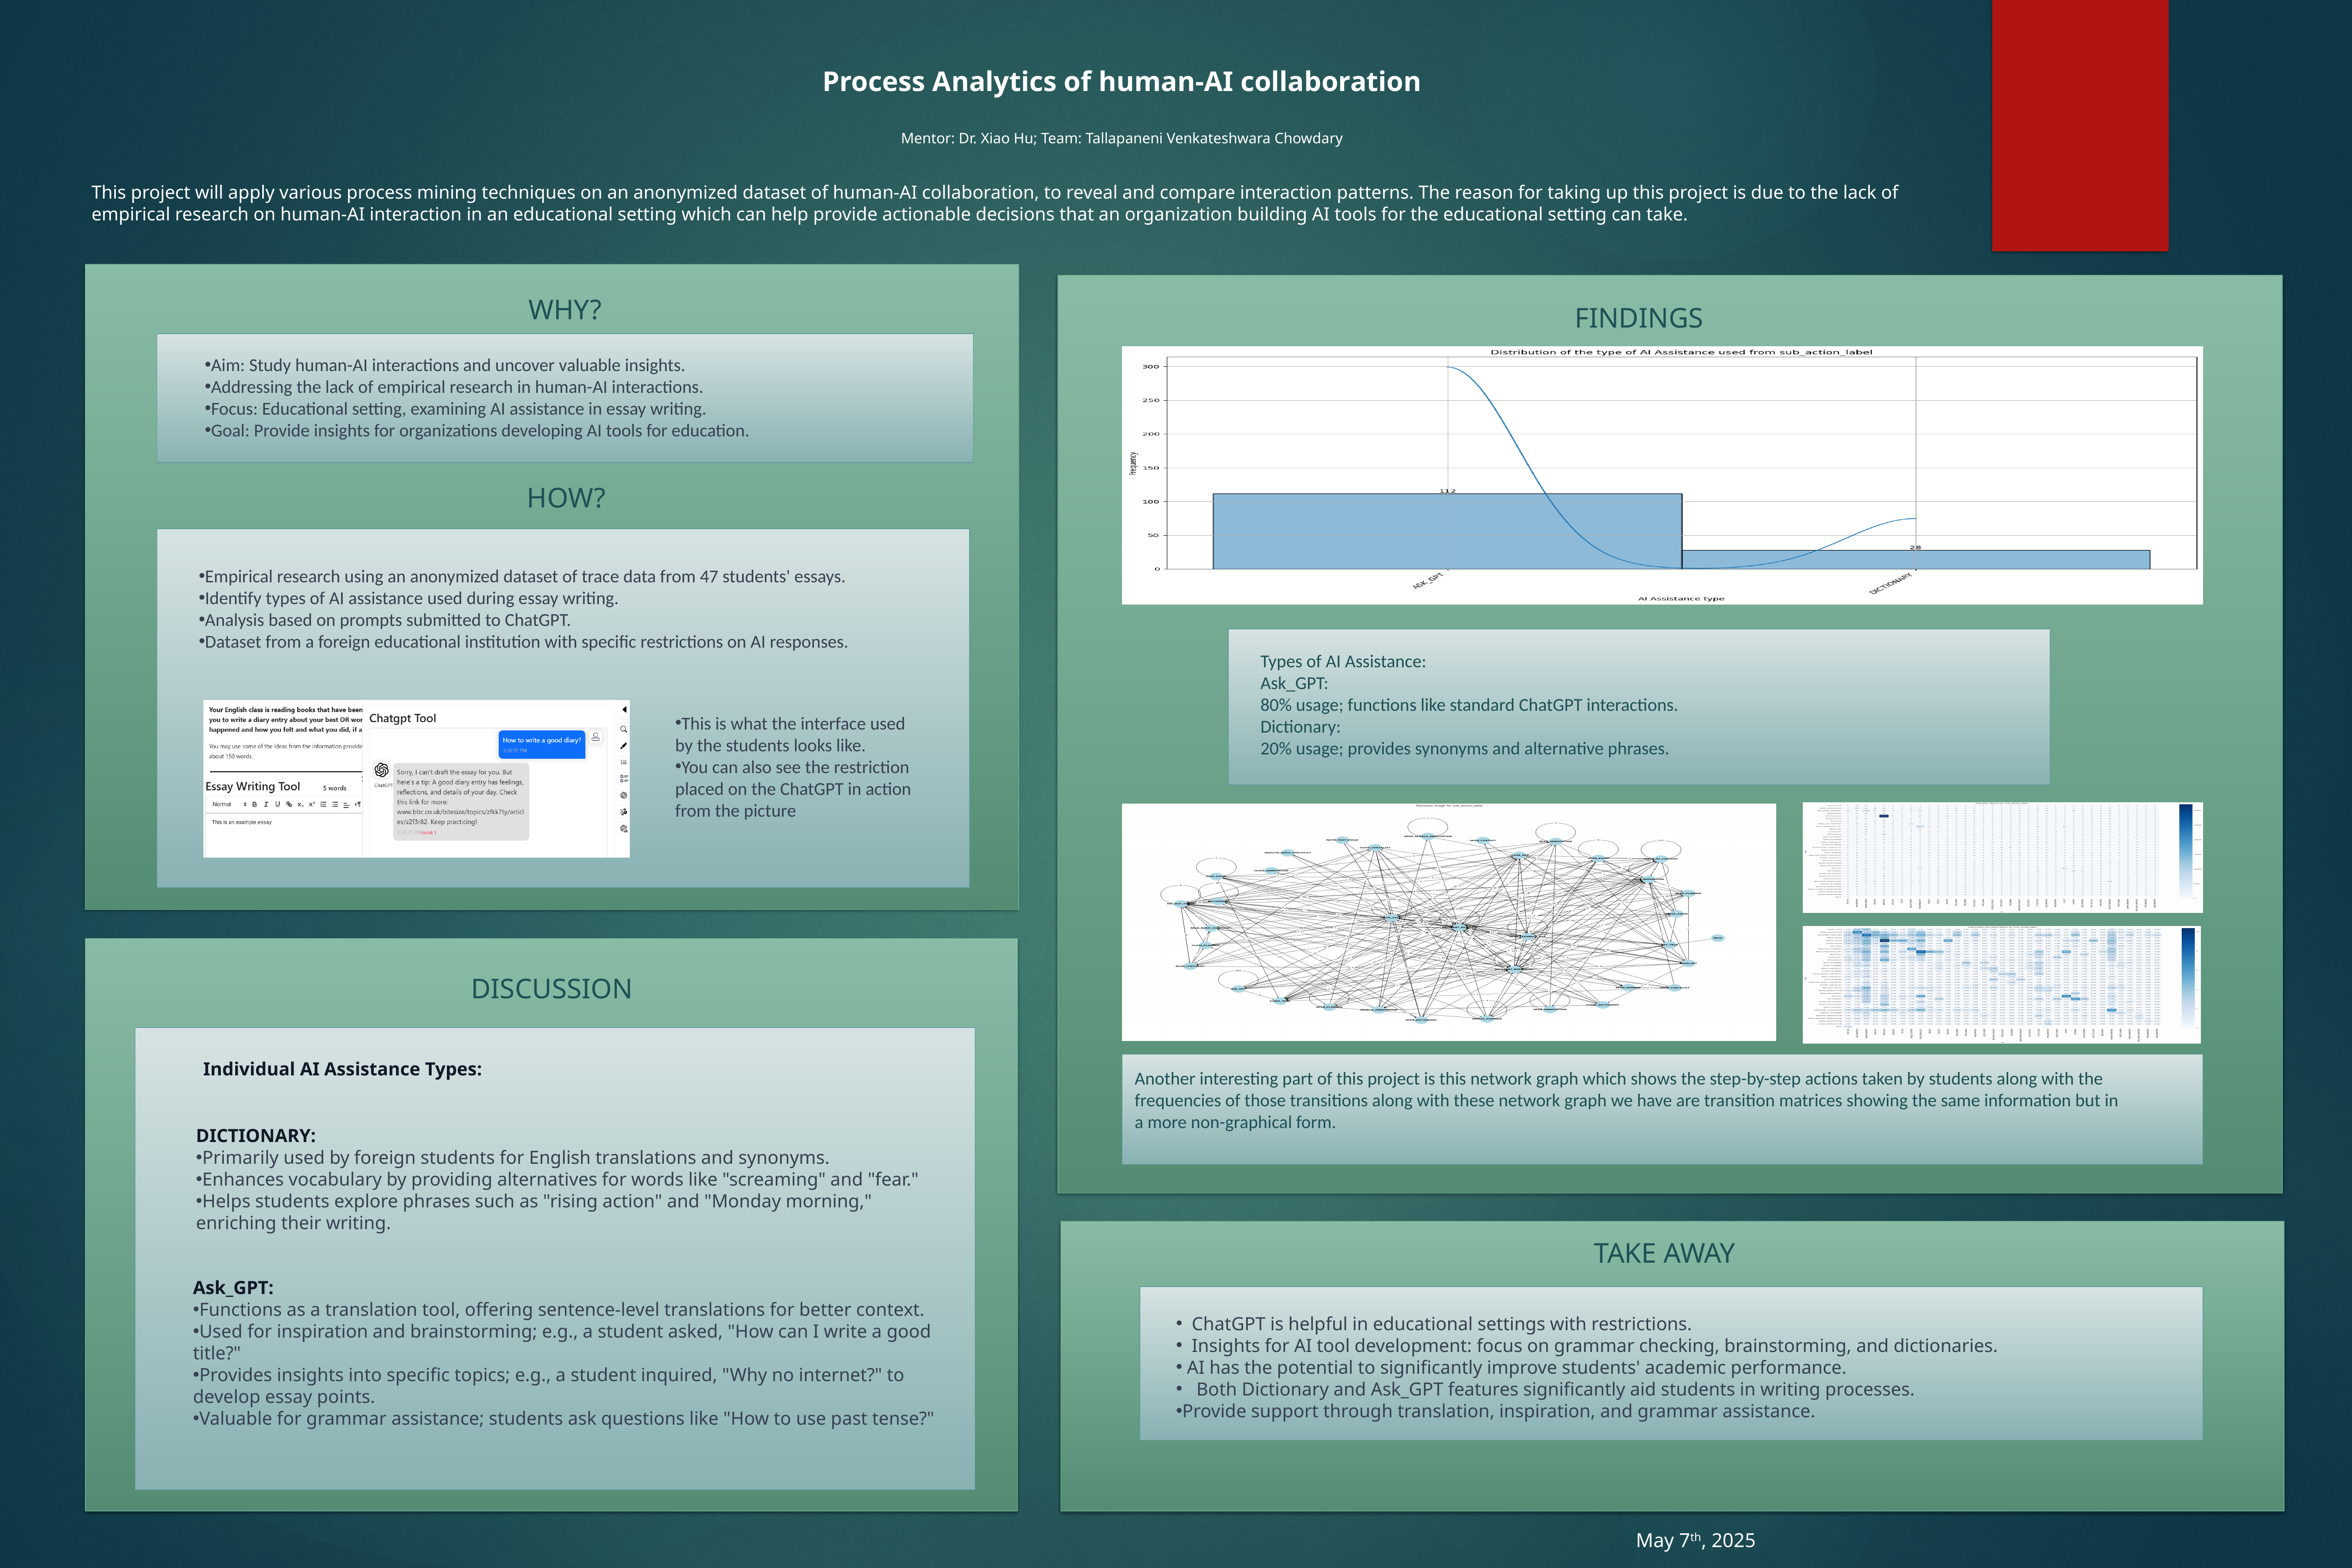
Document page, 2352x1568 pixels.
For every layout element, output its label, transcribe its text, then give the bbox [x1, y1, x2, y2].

picture [1803, 802, 2203, 913]
picture [1803, 926, 2201, 1044]
text_box [85, 264, 1019, 910]
text_box [1058, 275, 2283, 1193]
text_box Aim: Study human-AI interactions and uncover valuable insights. Addressing the lack of empirical research in human-AI interactions. Focus: Educational setting, examining AI assistance in essay writing. Goal: Provide insights for organizations developing AI tools for education. [198, 350, 951, 444]
text_box [1228, 629, 2050, 785]
text_box WHY? [157, 289, 973, 328]
text_box [157, 333, 973, 463]
text_box Empirical research using an anonymized dataset of trace data from 47 students' essays. Identify types of AI assistance used during essay writing. Analysis based on prompts submitted to ChatGPT. Dataset from a foreign educational institution with specific restrictions on AI responses. [192, 561, 946, 655]
text_box [135, 1027, 975, 1490]
picture [1122, 346, 2203, 605]
text_box TAKE AWAY [1150, 1232, 2179, 1272]
text_box Ask_GPT: Functions as a translation tool, offering sentence-level translations for better context. Used for inspiration and brainstorming; e.g., a student asked, "How can I write a good title?" Provides insights into specific topics; e.g., a student inquired, "Why no internet?" to develop essay points. Valuable for grammar assistance; students ask questions like "How to use past tense?" [186, 1273, 944, 1432]
text_box Types of AI Assistance: Ask_GPT: 80% usage; functions like standard ChatGPT interactions. Dictionary: 20% usage; provides synonyms and alternative phrases. [1254, 645, 2013, 761]
text_box [1139, 1286, 2203, 1440]
text_box DISCUSSION [151, 968, 953, 1007]
text_box FINDINGS [1172, 297, 2106, 337]
text_box [1122, 1054, 2203, 1165]
text_box DICTIONARY: Primarily used by foreign students for English translations and synonyms. Enhances vocabulary by providing alternatives for words like "screaming" and "fear." Helps students explore phrases such as "rising action" and "Monday morning," enriching their writing. [189, 1121, 937, 1237]
text_box Process Analytics of human-AI collaboration [476, 61, 1768, 100]
text_box [85, 938, 1018, 1511]
text_box ChatGPT is helpful in educational settings with restrictions. Insights for AI tool development: focus on grammar checking, brainstorming, and dictionaries. AI has the potential to significantly improve students' academic performance. Both Dictionary and Ask_GPT features significantly aid students in writing processes. Provide support through translation, inspiration, and grammar assistance. [1169, 1309, 2148, 1446]
text_box This project will apply various process mining techniques on an anonymized dataset of human-AI collaboration, to reveal and compare interaction patterns. The reason for taking up this project is due to the lack of empirical research on human-AI interaction in an educational setting which can help provide actionable decisions that an organization building AI tools for the educational setting can take. [85, 177, 1957, 227]
text_box Mentor: Dr. Xiao Hu; Team: Tallapaneni Venkateshwara Chowdary [0, 126, 2352, 150]
text_box [157, 528, 970, 888]
text_box May 7th, 2025 [1629, 1524, 2035, 1554]
text_box Individual AI Assistance Types: [196, 1054, 938, 1083]
text_box This is what the interface used by the students looks like. You can also see the restriction placed on the ChatGPT in action from the picture [669, 708, 927, 824]
text_box HOW? [163, 477, 970, 517]
text_box [1061, 1221, 2284, 1511]
picture [203, 700, 630, 858]
picture [1122, 803, 1776, 1041]
text_box Another interesting part of this project is this network graph which shows the step-by-step actions taken by students along with the frequencies of those transitions along with these network graph we have are transition matrices showing the same information but in a more non-graphical form. [1128, 1063, 2133, 1135]
